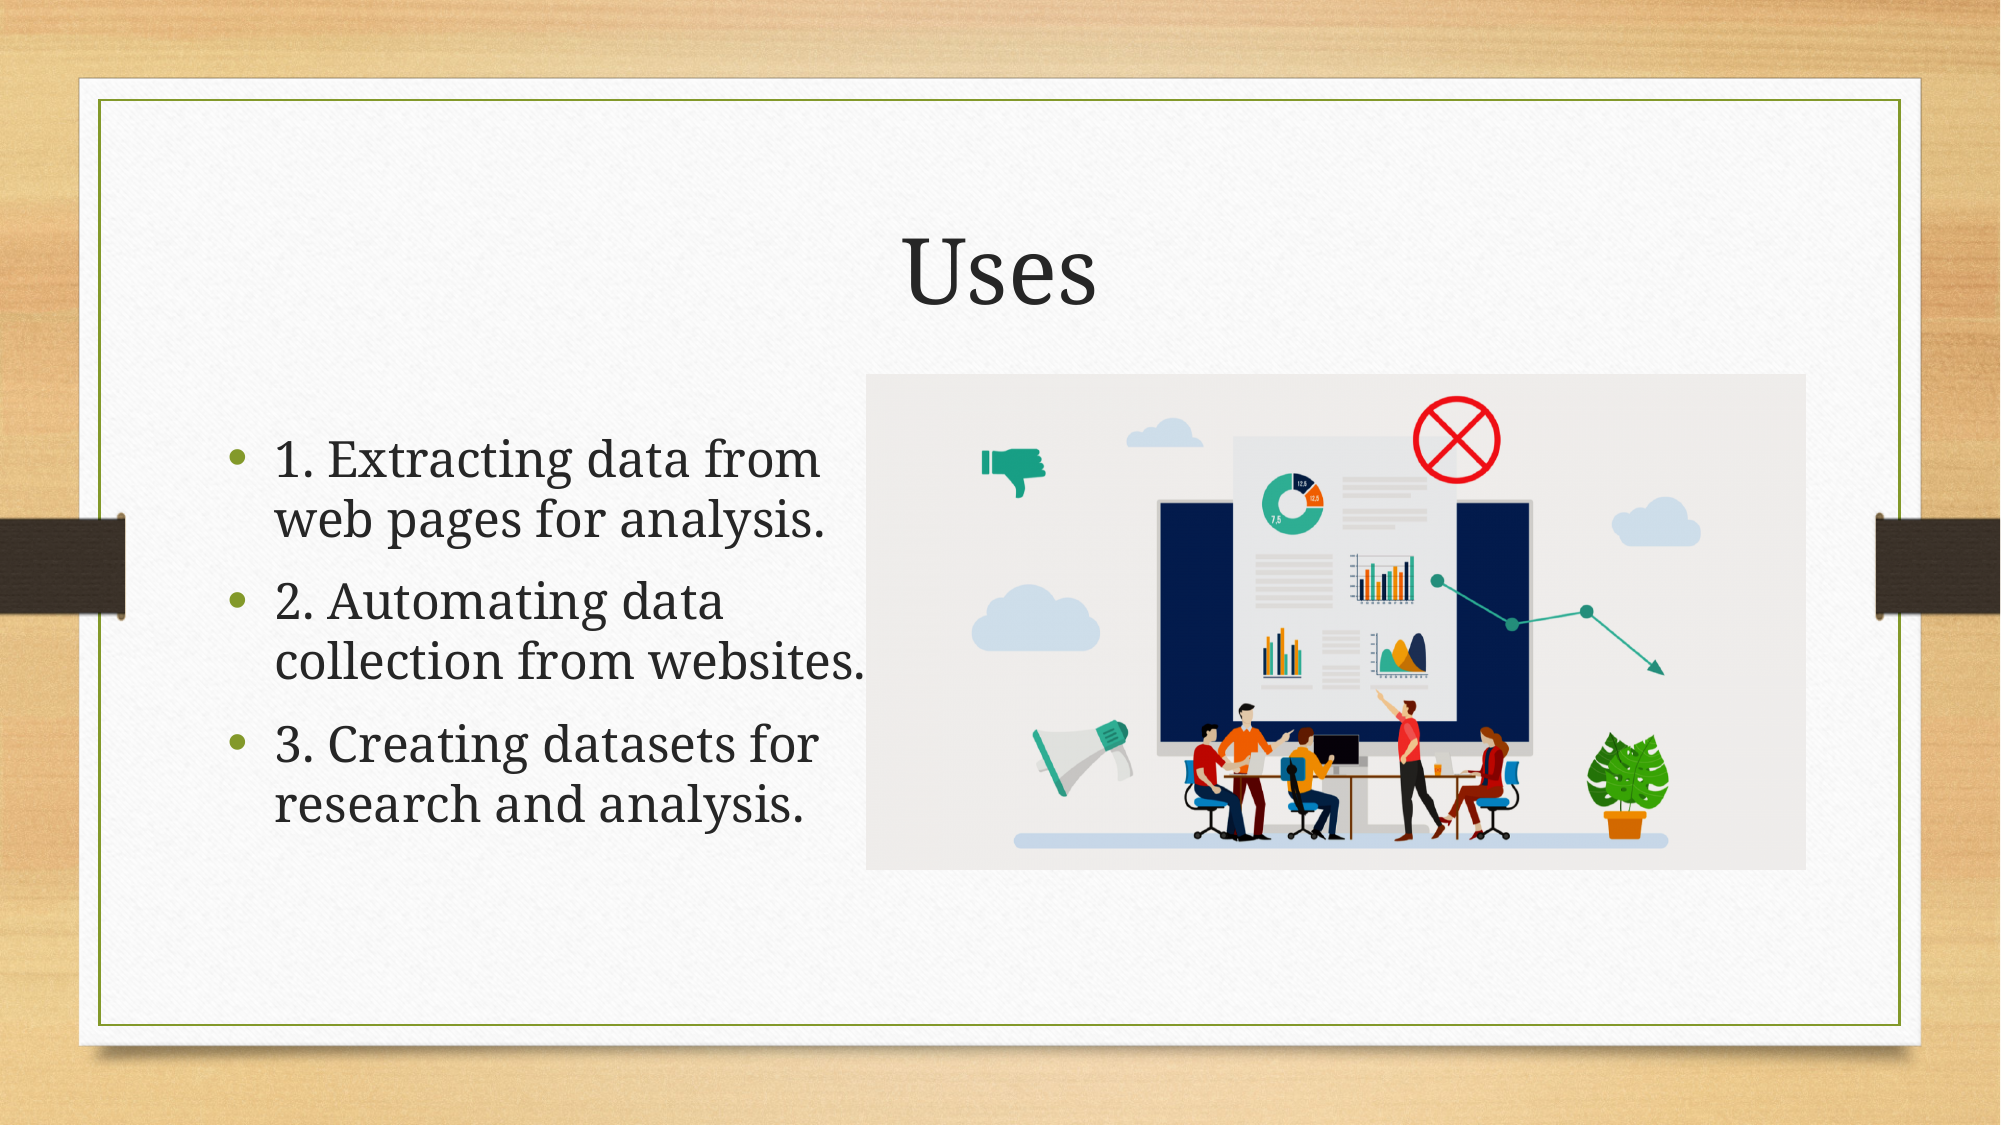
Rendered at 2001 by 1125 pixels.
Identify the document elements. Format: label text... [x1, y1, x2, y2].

picture [0, 0, 2001, 1125]
title Uses [212, 161, 1788, 375]
list 1. Extracting data from web pages for analysis. 2. Automating data collection from websites. 3. Creating datasets for research and analysis. [212, 419, 887, 964]
